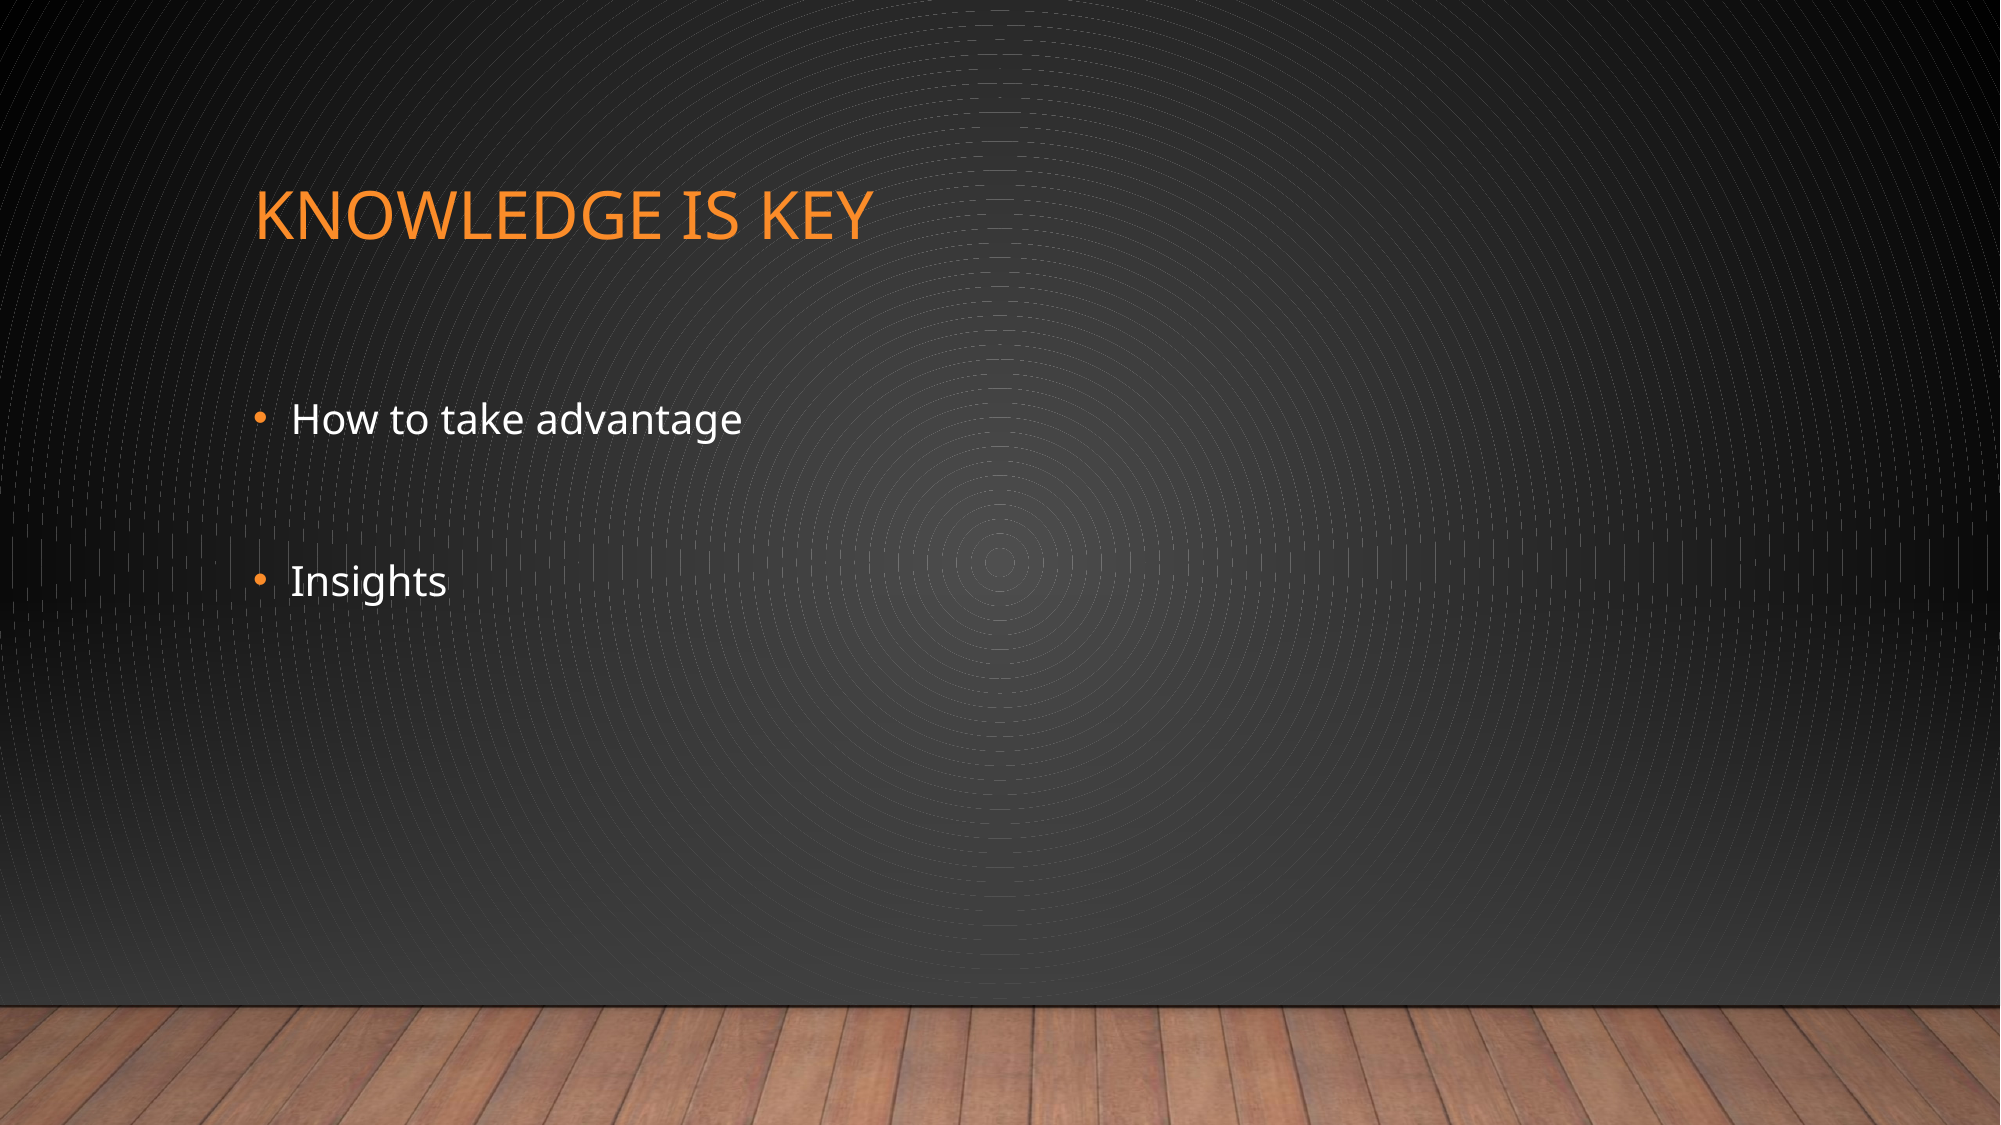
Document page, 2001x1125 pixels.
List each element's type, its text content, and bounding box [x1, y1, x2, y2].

picture [0, 1005, 2000, 1125]
list How to take advantage Insights [238, 304, 1763, 897]
title Knowledge is key [238, 131, 1763, 304]
